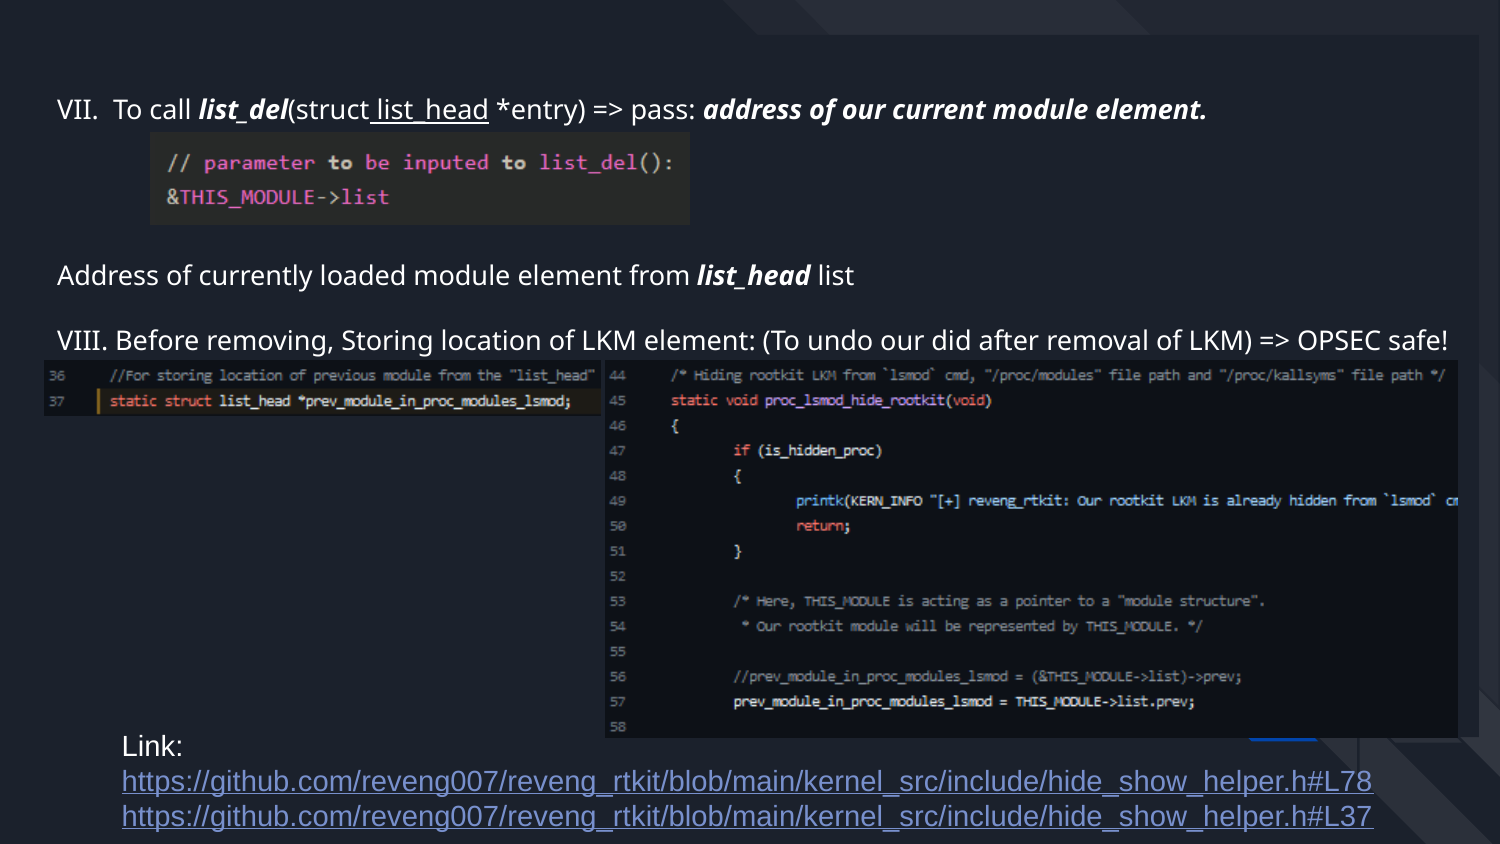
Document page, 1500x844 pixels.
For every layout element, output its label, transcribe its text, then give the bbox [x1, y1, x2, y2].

picture [43, 360, 601, 416]
title VII. To call list_del(struct list_head *entry) => pass: address of our current module element. Address of currently loaded module element from list_head list VIII. Before removing, Storing location of LKM element: (To undo our did after removal of LKM) => OPSEC safe! [41, 34, 1479, 738]
picture [150, 132, 690, 226]
text_box Link: https://github.com/reveng007/reveng_rtkit/blob/main/kernel_src/include/hide_show_helper.h#L78 https://github.com/reveng007/reveng_rtkit/blob/main/kernel_src/include/hide_show_helper.h#L37 [106, 711, 1434, 844]
picture [605, 360, 1458, 738]
